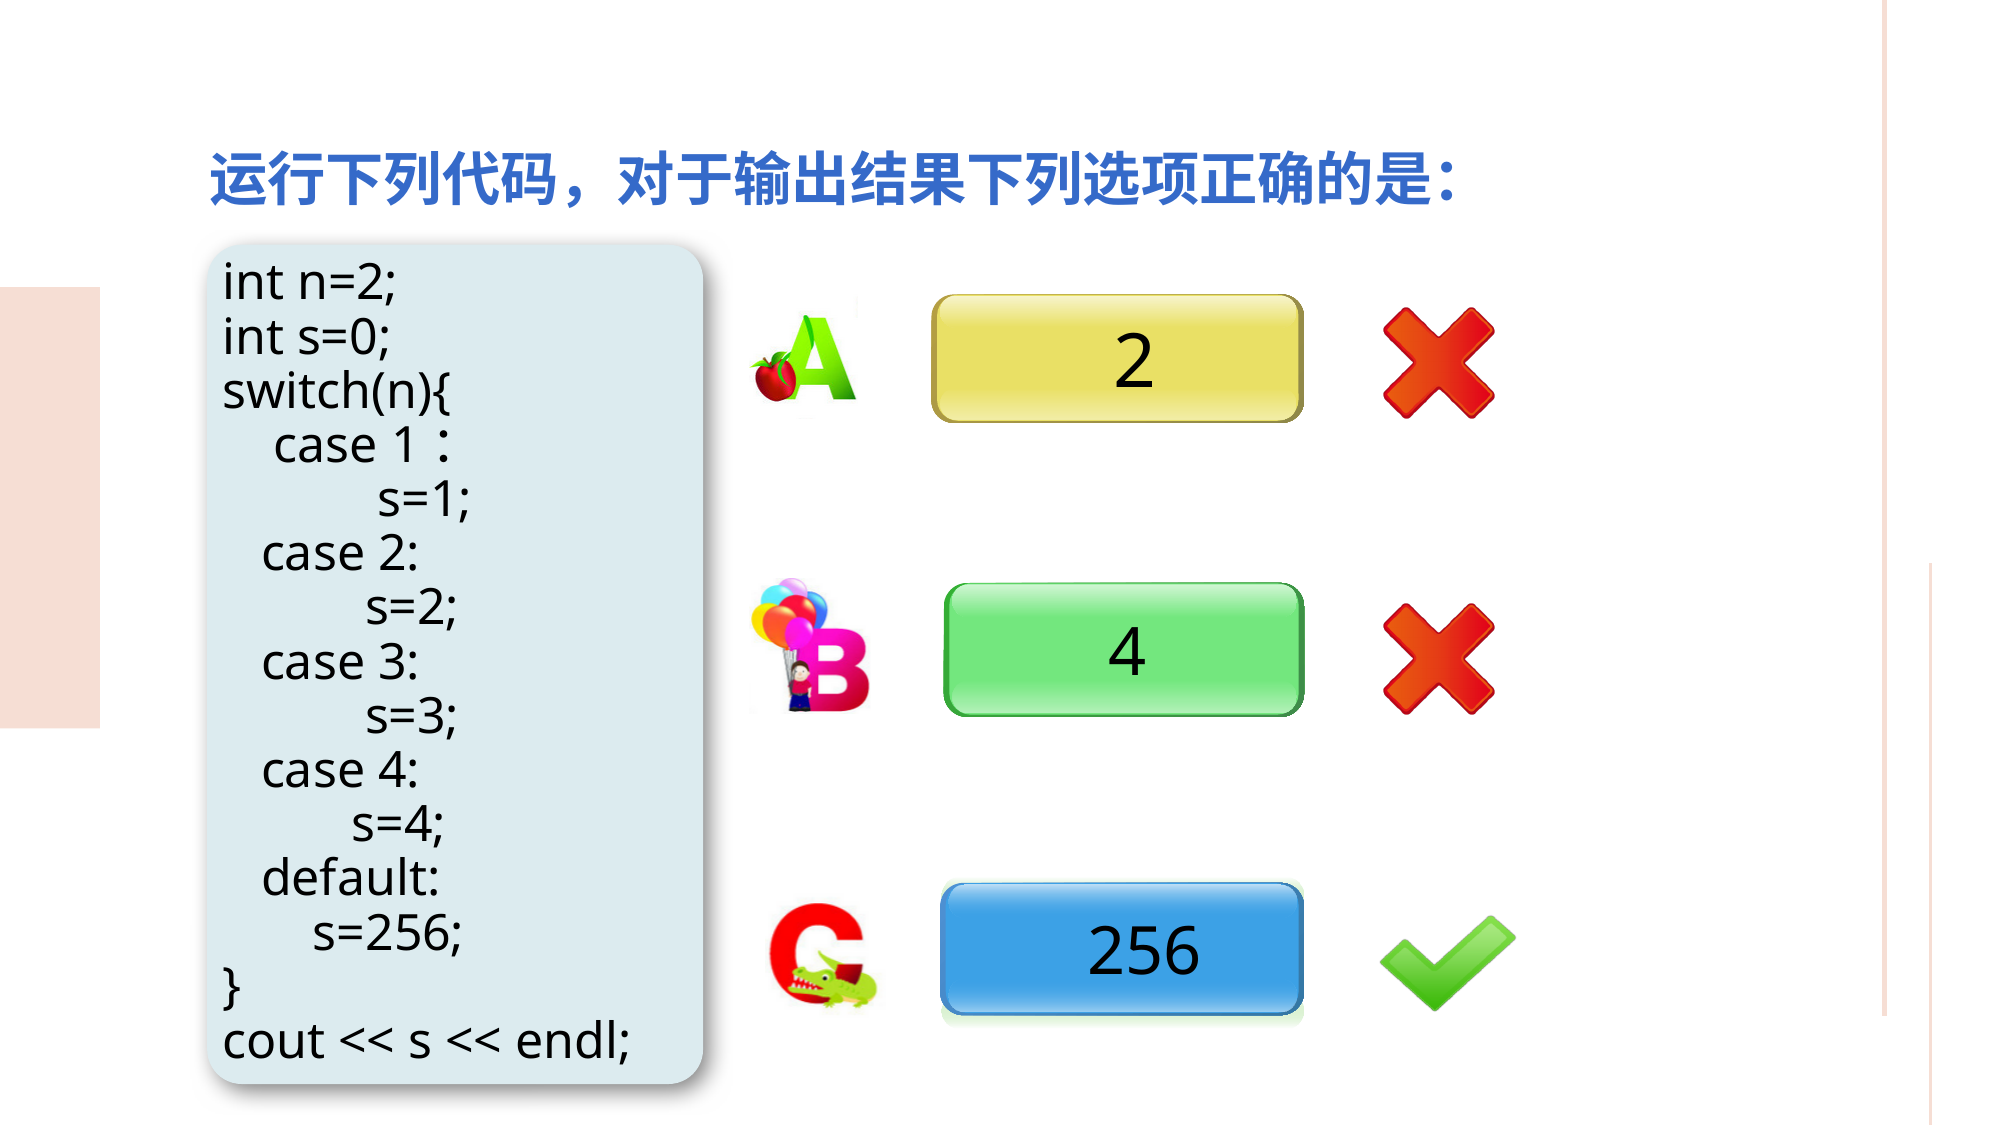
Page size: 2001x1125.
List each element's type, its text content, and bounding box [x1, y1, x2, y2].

picture [1377, 597, 1500, 720]
picture [749, 576, 871, 714]
picture [1377, 301, 1500, 423]
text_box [940, 876, 1304, 1029]
text_box int n=2; int s=0; switch(n){ case 1： s=1; case 2: s=2; case 3: s=3; case 4: s=4; default: s=256; } cout << s << endl; [207, 248, 703, 1076]
text_box 运行下列代码，对于输出结果下列选项正确的是： [194, 134, 1554, 219]
picture [1377, 893, 1519, 1035]
text_box [227, 244, 684, 248]
picture [765, 888, 887, 1020]
text_box [219, 1076, 691, 1085]
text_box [943, 582, 1305, 717]
picture [749, 294, 858, 419]
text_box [931, 294, 1304, 423]
